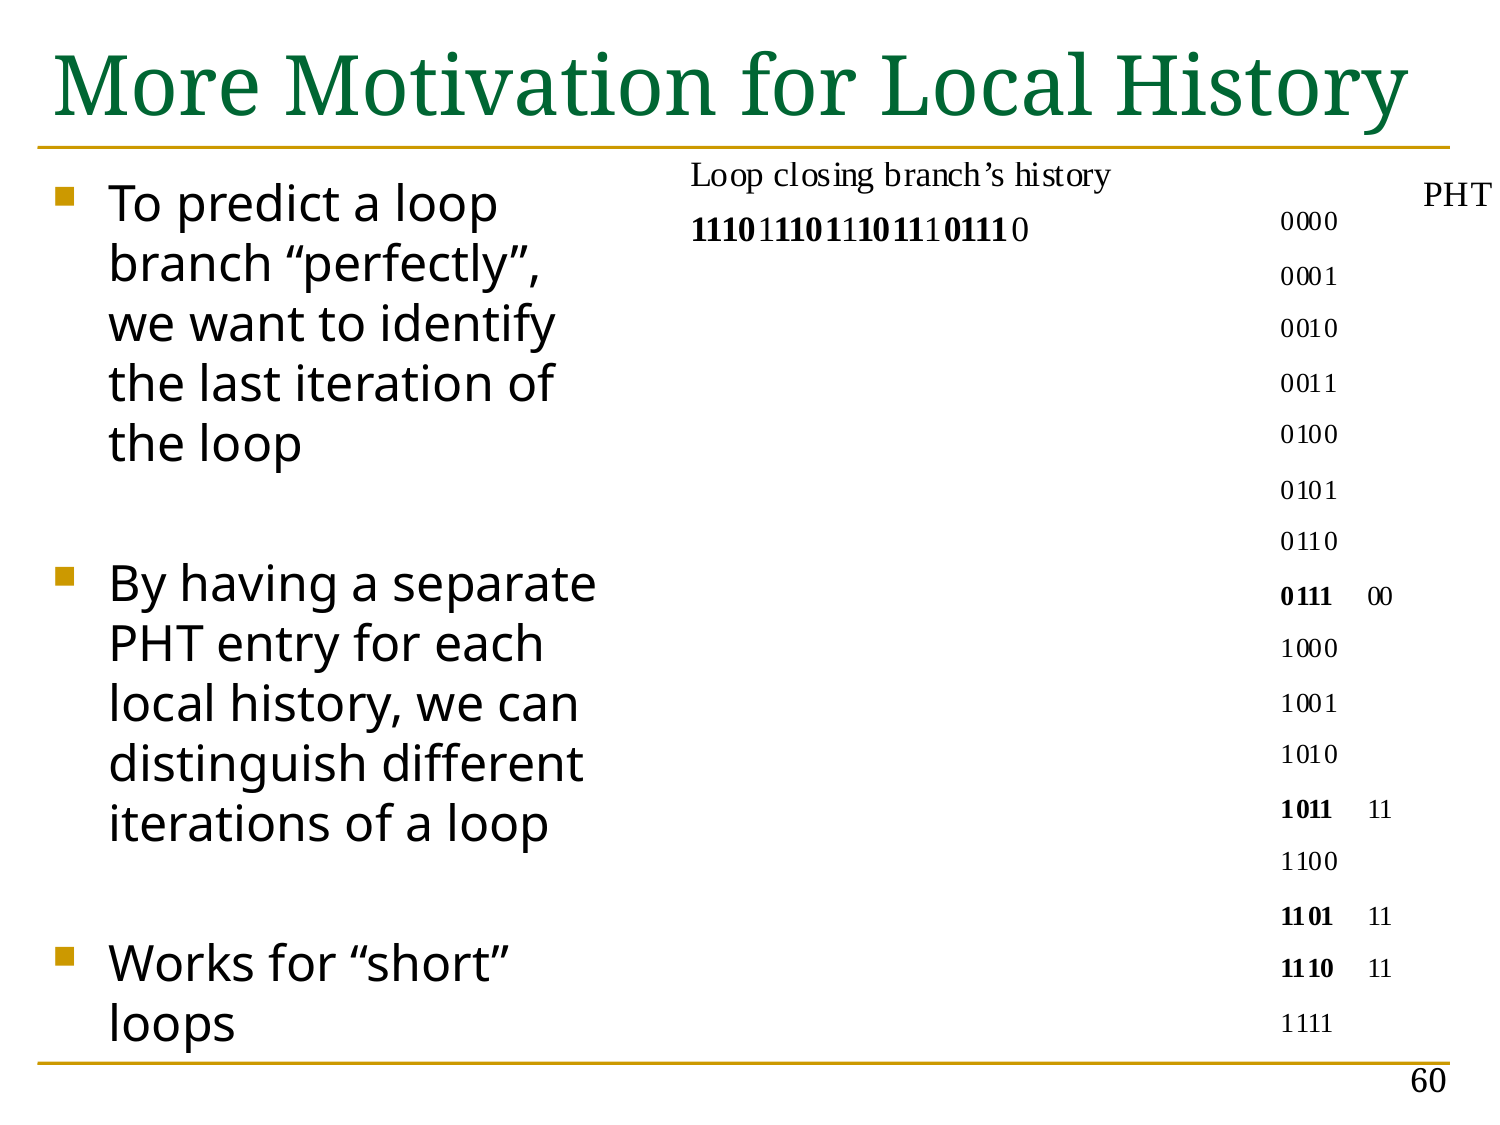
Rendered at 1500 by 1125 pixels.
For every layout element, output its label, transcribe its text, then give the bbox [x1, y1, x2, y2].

slide_number 60 [1111, 1064, 1462, 1112]
title More Motivation for Local History [37, 24, 1450, 200]
picture [690, 162, 1495, 1056]
list To predict a loop branch “perfectly”, we want to identify the last iteration of the loop By having a separate PHT entry for each local history, we can distinguish different iterations of a loop Works for “short” loops [37, 163, 625, 1016]
